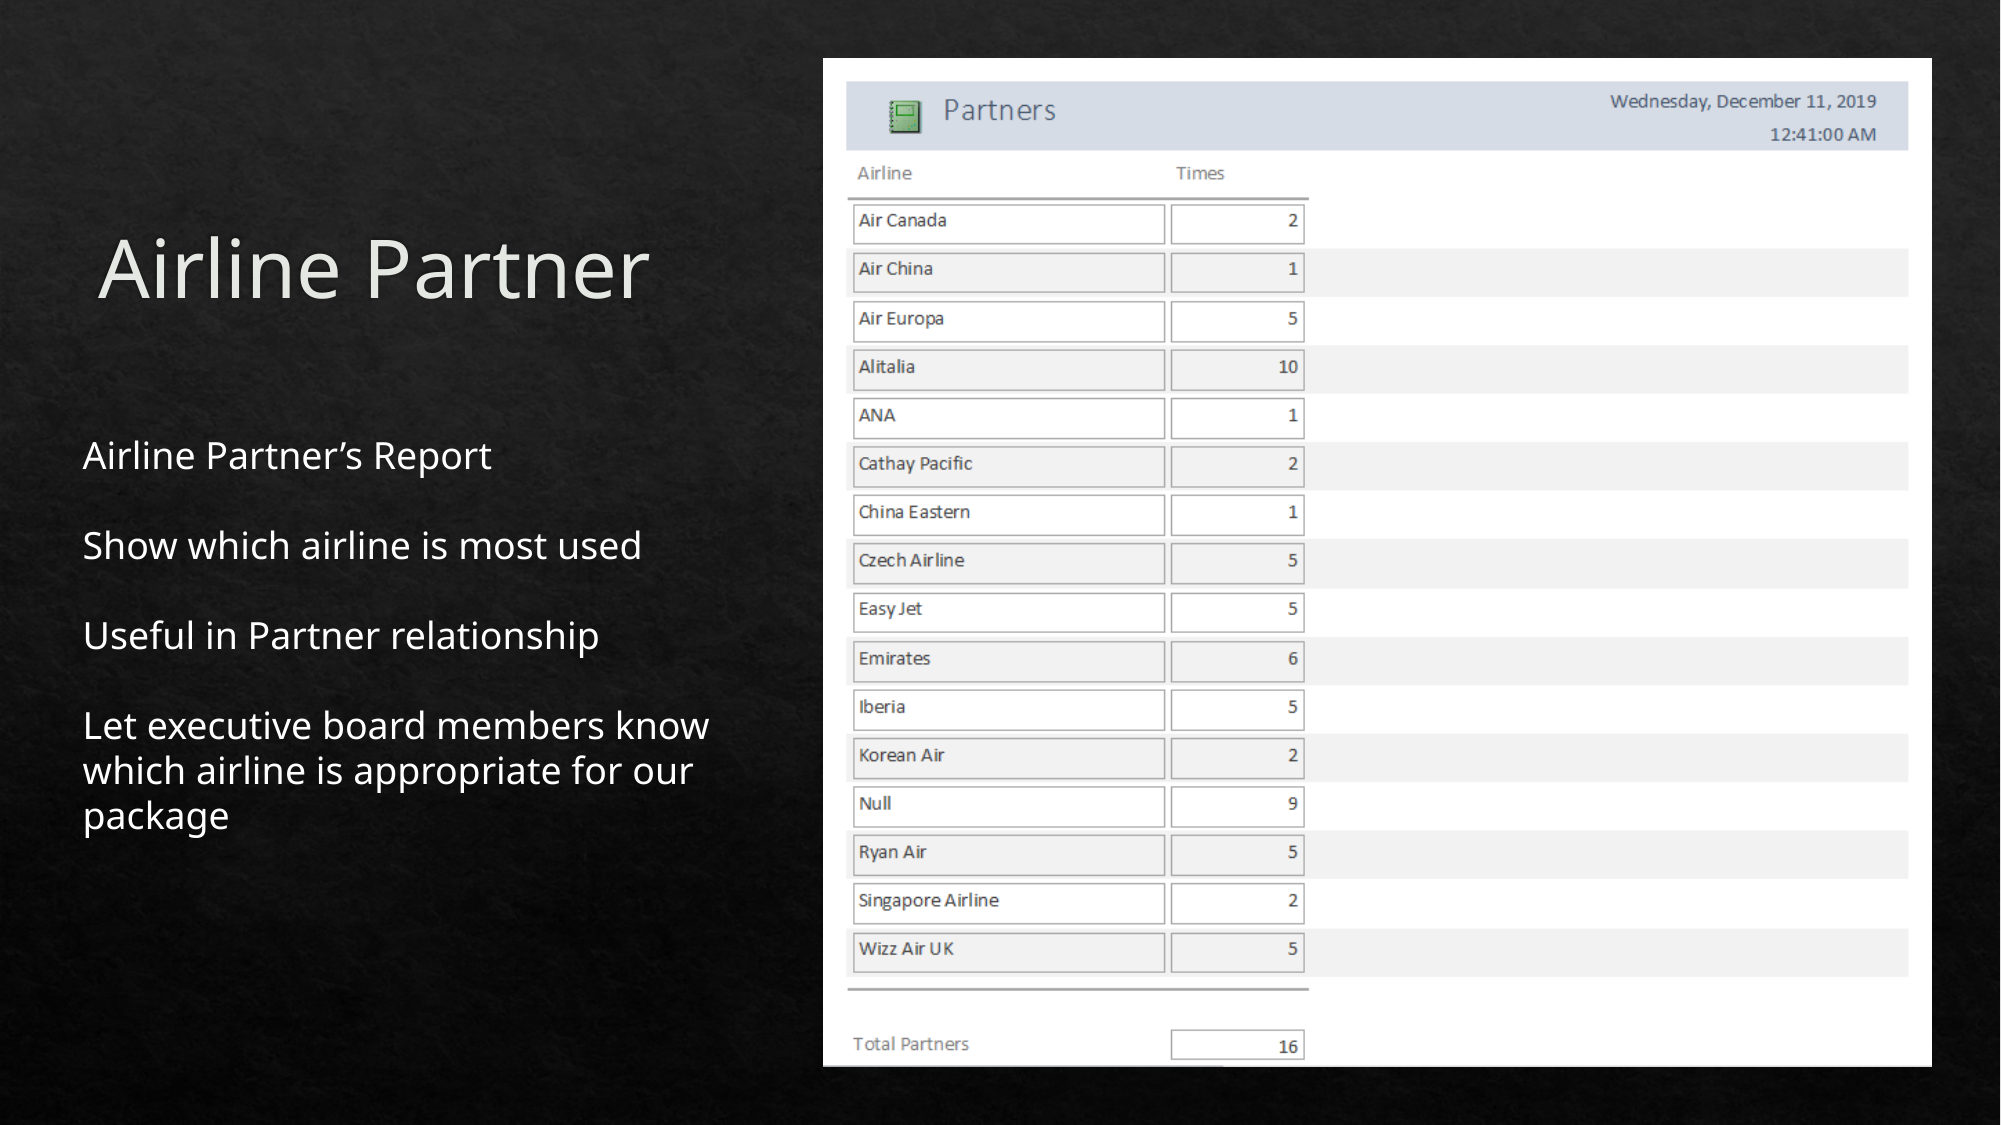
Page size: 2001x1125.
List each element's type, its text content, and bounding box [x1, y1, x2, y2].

text_box Airline Partner’s Report Show which airline is most used Useful in Partner relationship Let executive board members know which airline is appropriate for our package [67, 424, 783, 935]
picture [823, 58, 1933, 1067]
title Airline Partner [67, 167, 682, 378]
